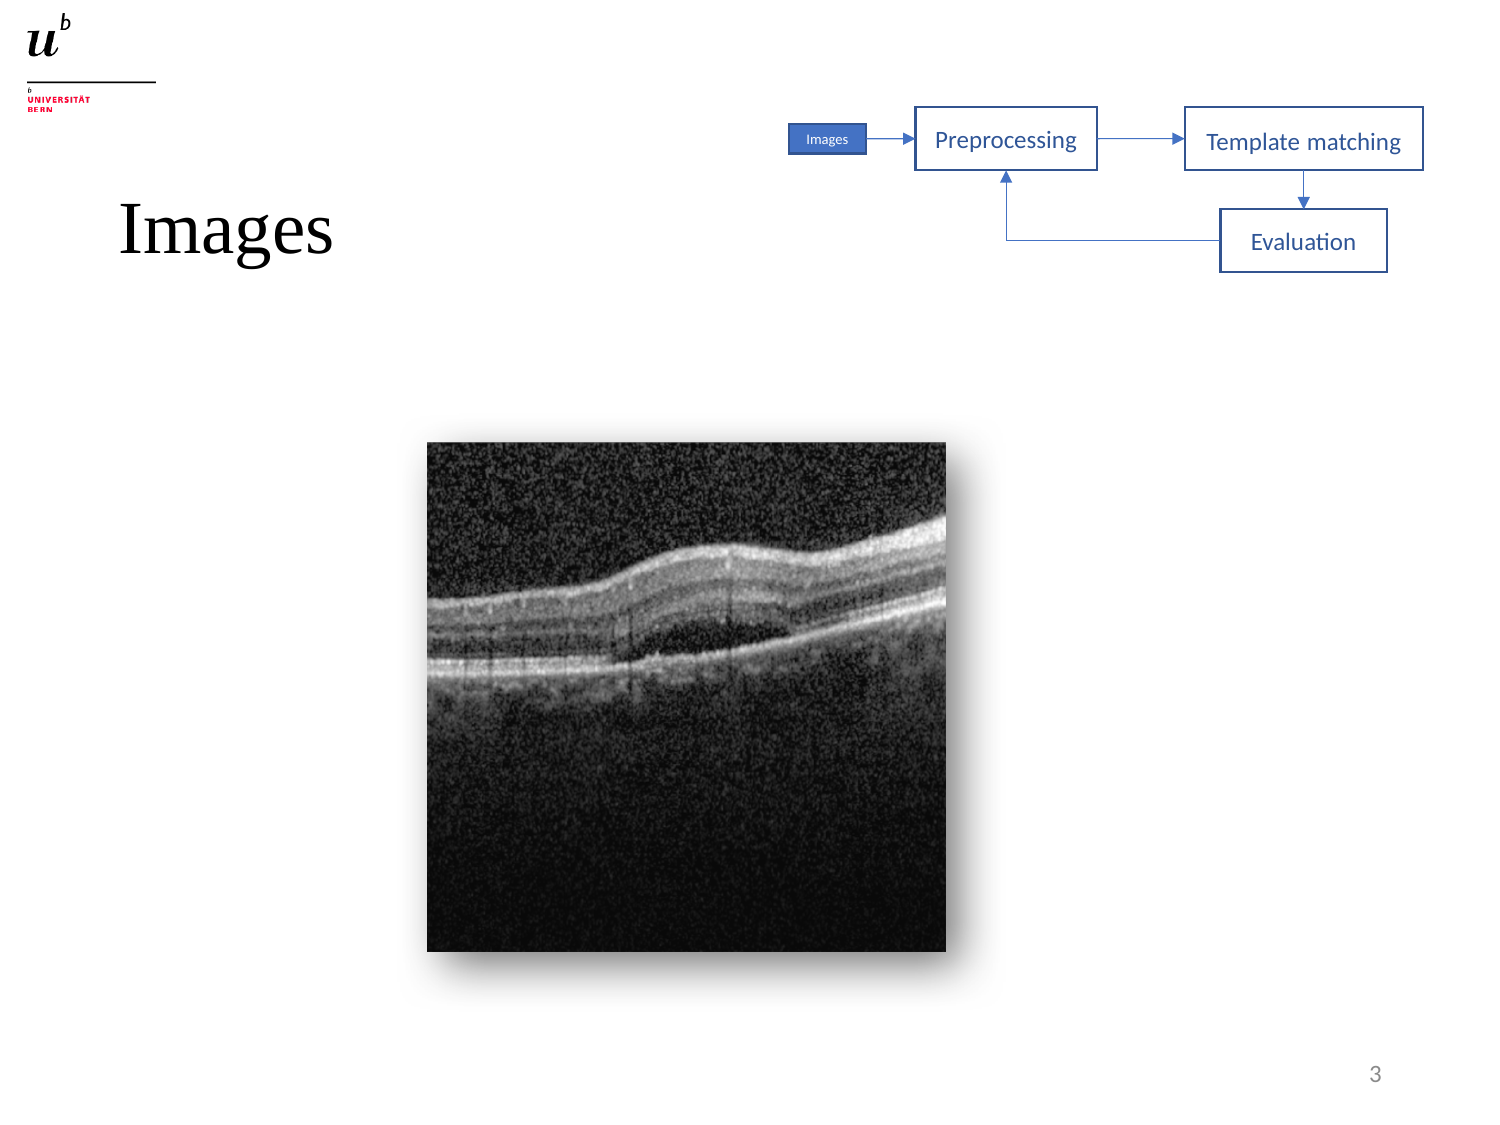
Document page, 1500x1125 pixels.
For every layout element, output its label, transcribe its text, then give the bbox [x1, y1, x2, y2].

text_box Evaluation [1219, 208, 1388, 273]
text_box Images [788, 123, 867, 155]
text_box Images [103, 120, 756, 339]
text_box Preprocessing [914, 106, 1098, 171]
picture [427, 442, 946, 952]
picture [27, 13, 156, 112]
slide_number 3 [1059, 1042, 1397, 1103]
text_box Template matching [1184, 106, 1424, 171]
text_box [1006, 170, 1221, 241]
